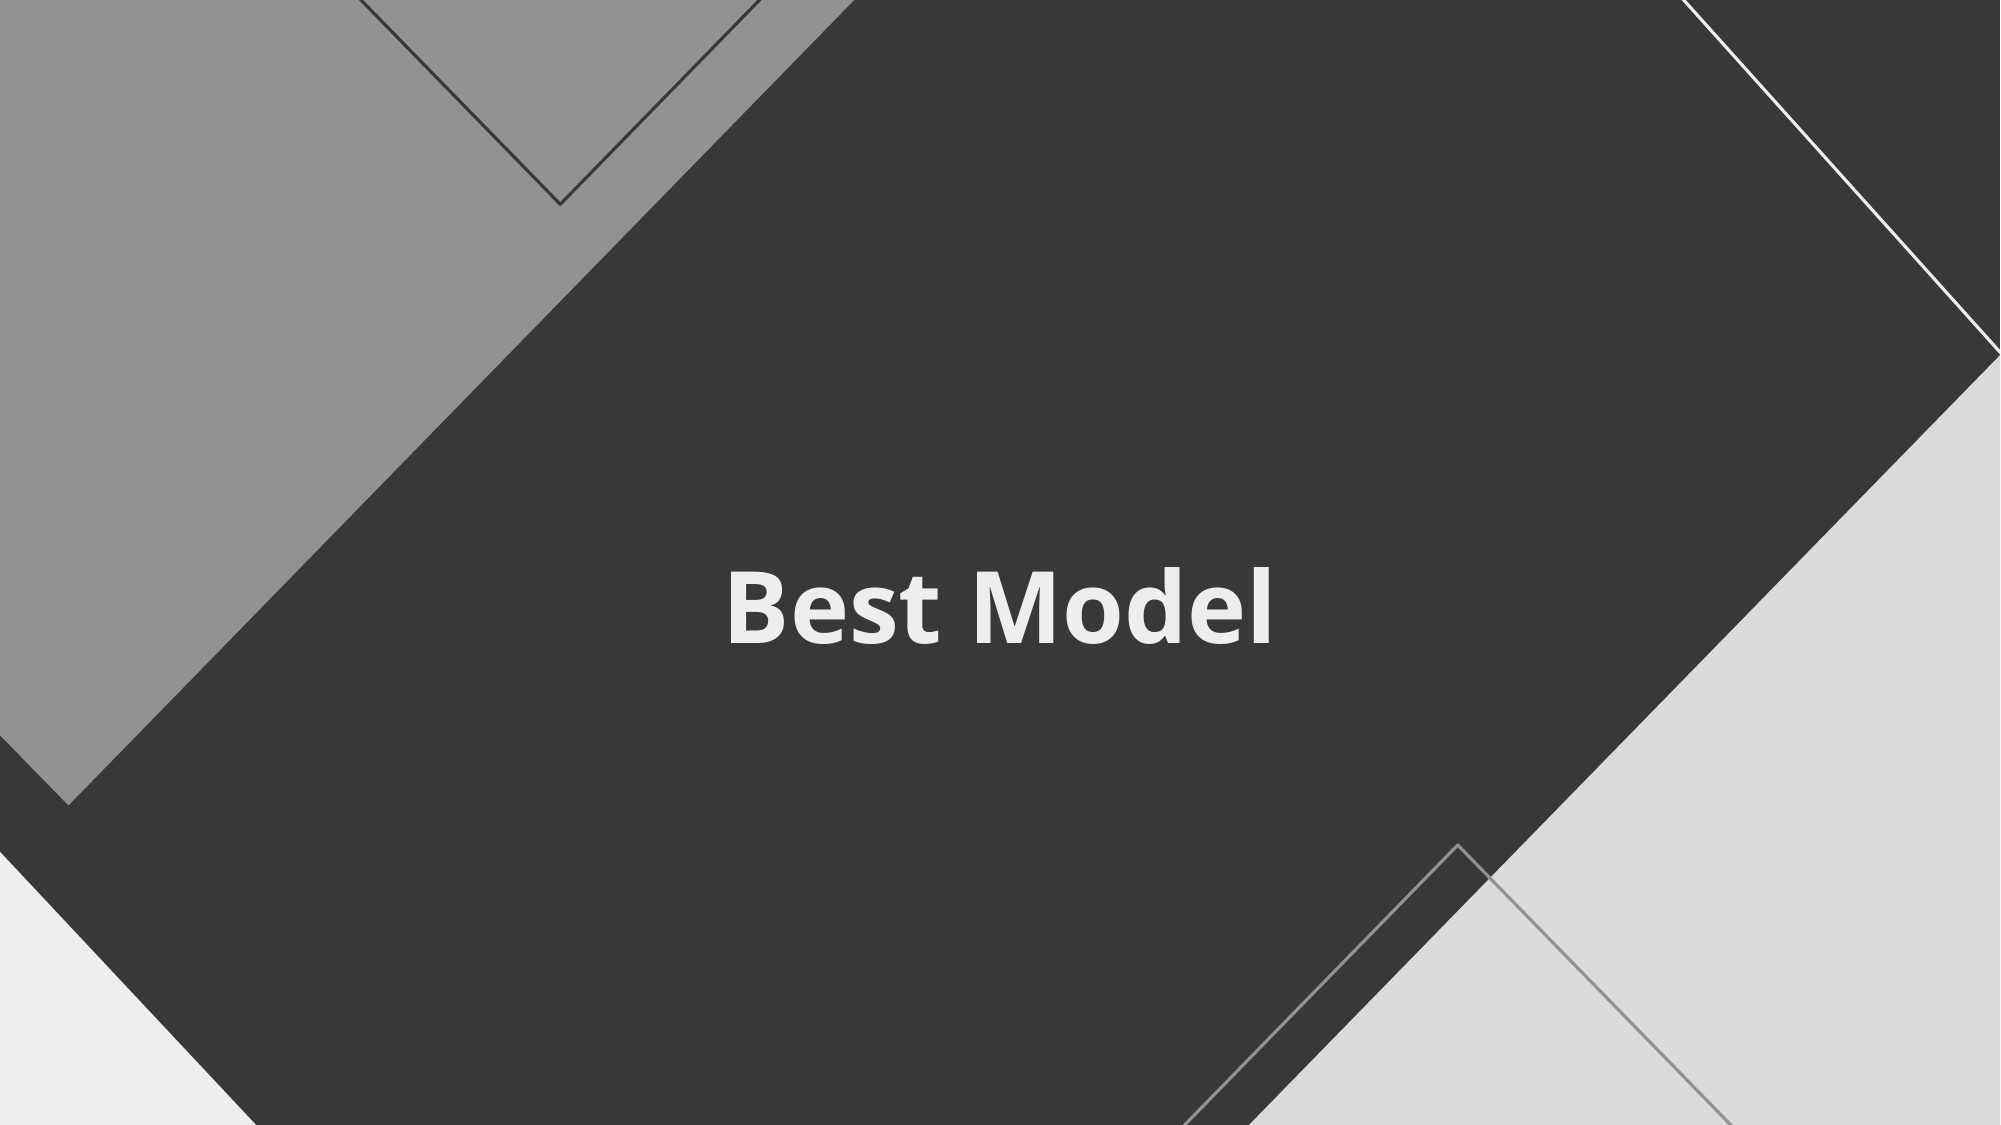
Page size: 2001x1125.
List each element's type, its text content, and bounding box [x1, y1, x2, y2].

title Best Model [398, 552, 1602, 655]
